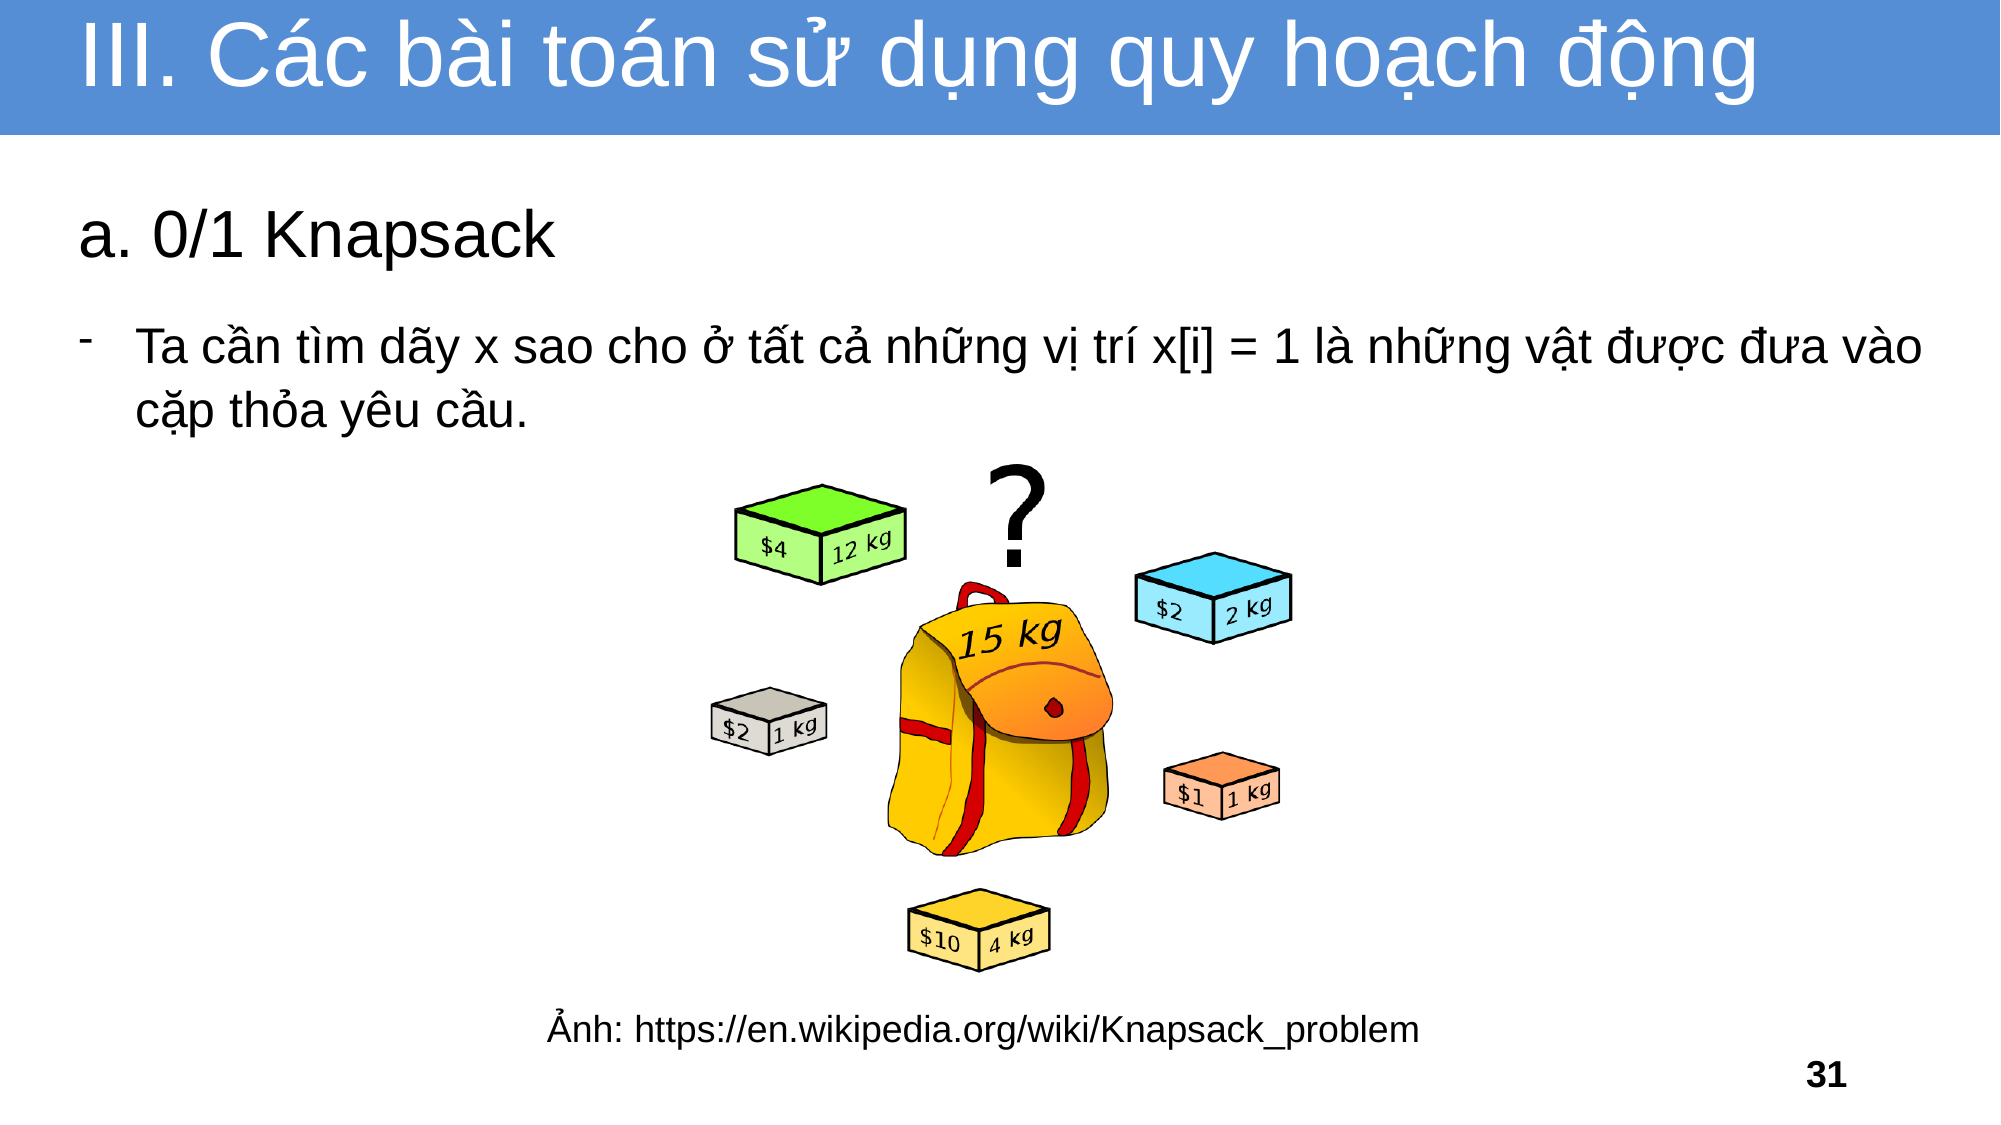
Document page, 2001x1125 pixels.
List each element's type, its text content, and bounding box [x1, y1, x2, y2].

slide_number 31 [1412, 1042, 1863, 1103]
picture [695, 453, 1305, 982]
text_box III. Các bài toán sử dụng quy hoạch động [63, 0, 2000, 132]
text_box a. 0/1 Knapsack [64, 177, 1916, 279]
text_box Ta cần tìm dãy x sao cho ở tất cả những vị trí x[i] = 1 là những vật được đưa vào cặp thỏa yêu cầu. [64, 301, 1949, 1075]
text_box [0, 0, 2000, 136]
text_box Ảnh: https://en.wikipedia.org/wiki/Knapsack_problem [532, 997, 1532, 1058]
